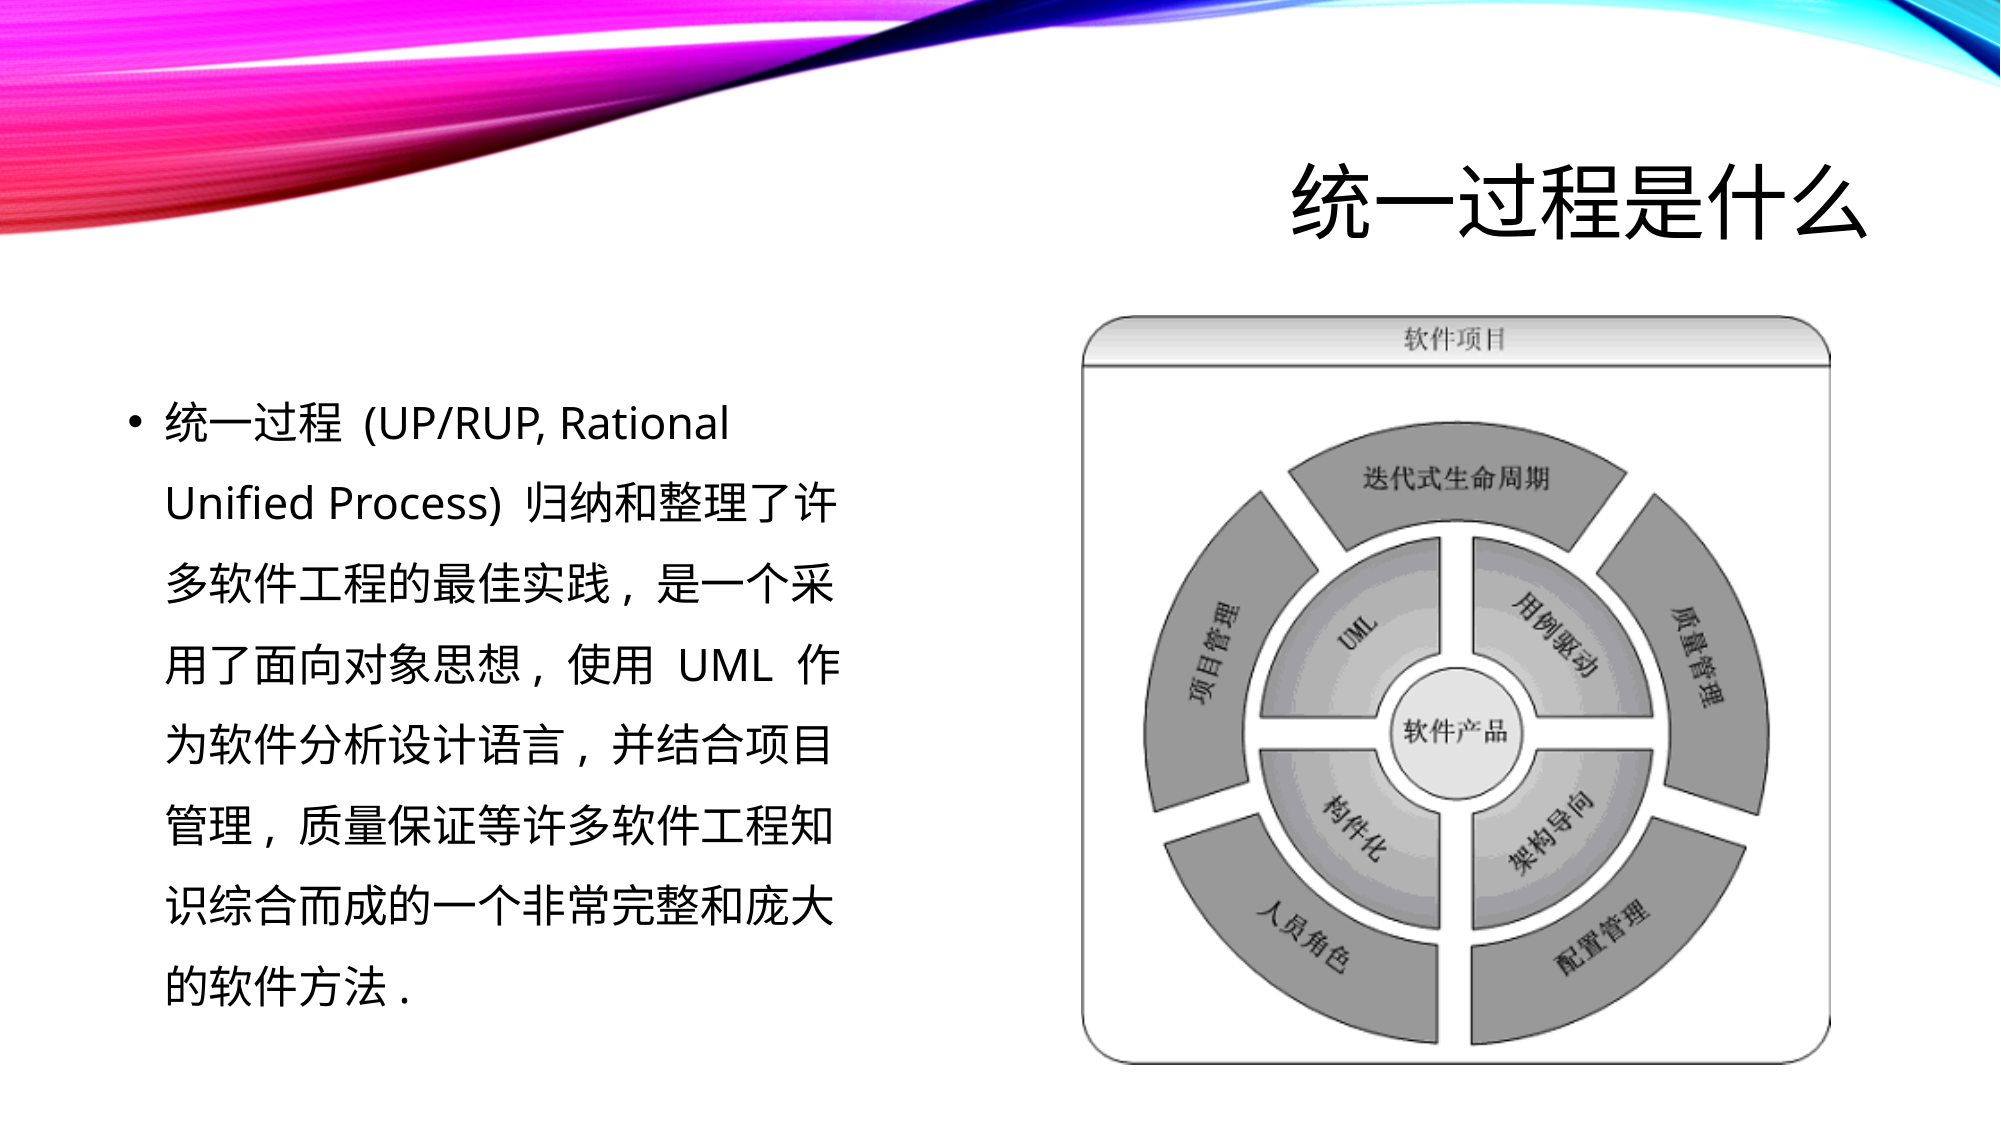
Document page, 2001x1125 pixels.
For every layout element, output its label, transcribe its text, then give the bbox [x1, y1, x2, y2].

picture [1890, 0, 2000, 75]
picture [1081, 315, 1831, 1065]
title 统一过程是什么 [474, 135, 1888, 278]
picture [1910, 0, 2000, 45]
list 统一过程 (UP/RUP, Rational Unified Process) 归纳和整理了许多软件工程的最佳实践, 是一个采用了面向对象思想, 使用 UML 作为软件分析设计语言, 并结合项目管理, 质量保证等许多软件工程知识综合而成的一个非常完整和庞大的软件方法. [112, 360, 861, 1021]
picture [0, 0, 2000, 237]
